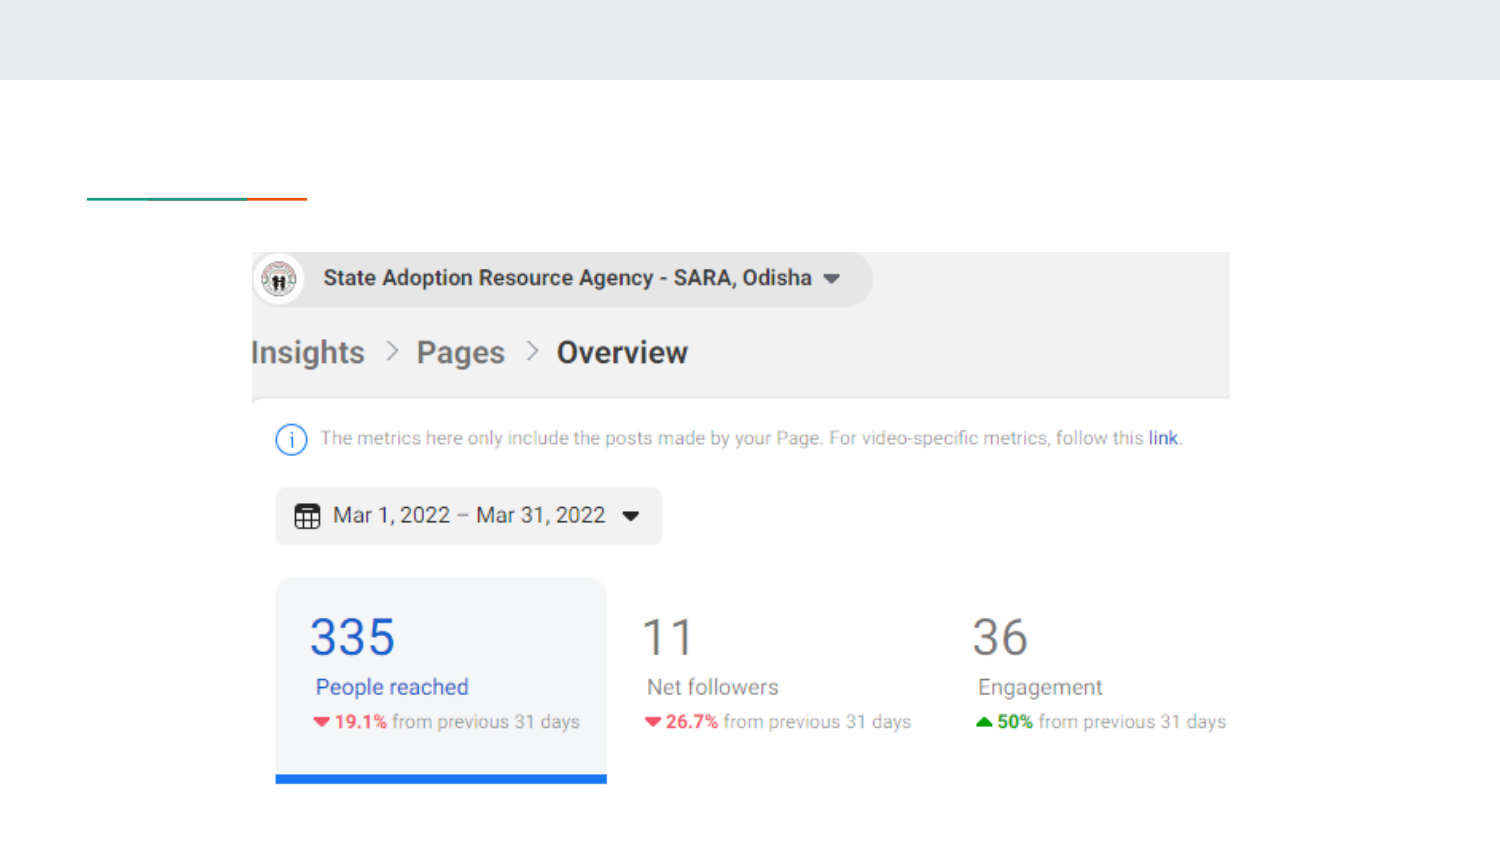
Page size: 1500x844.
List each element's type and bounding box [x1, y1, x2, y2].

picture [252, 252, 1230, 789]
